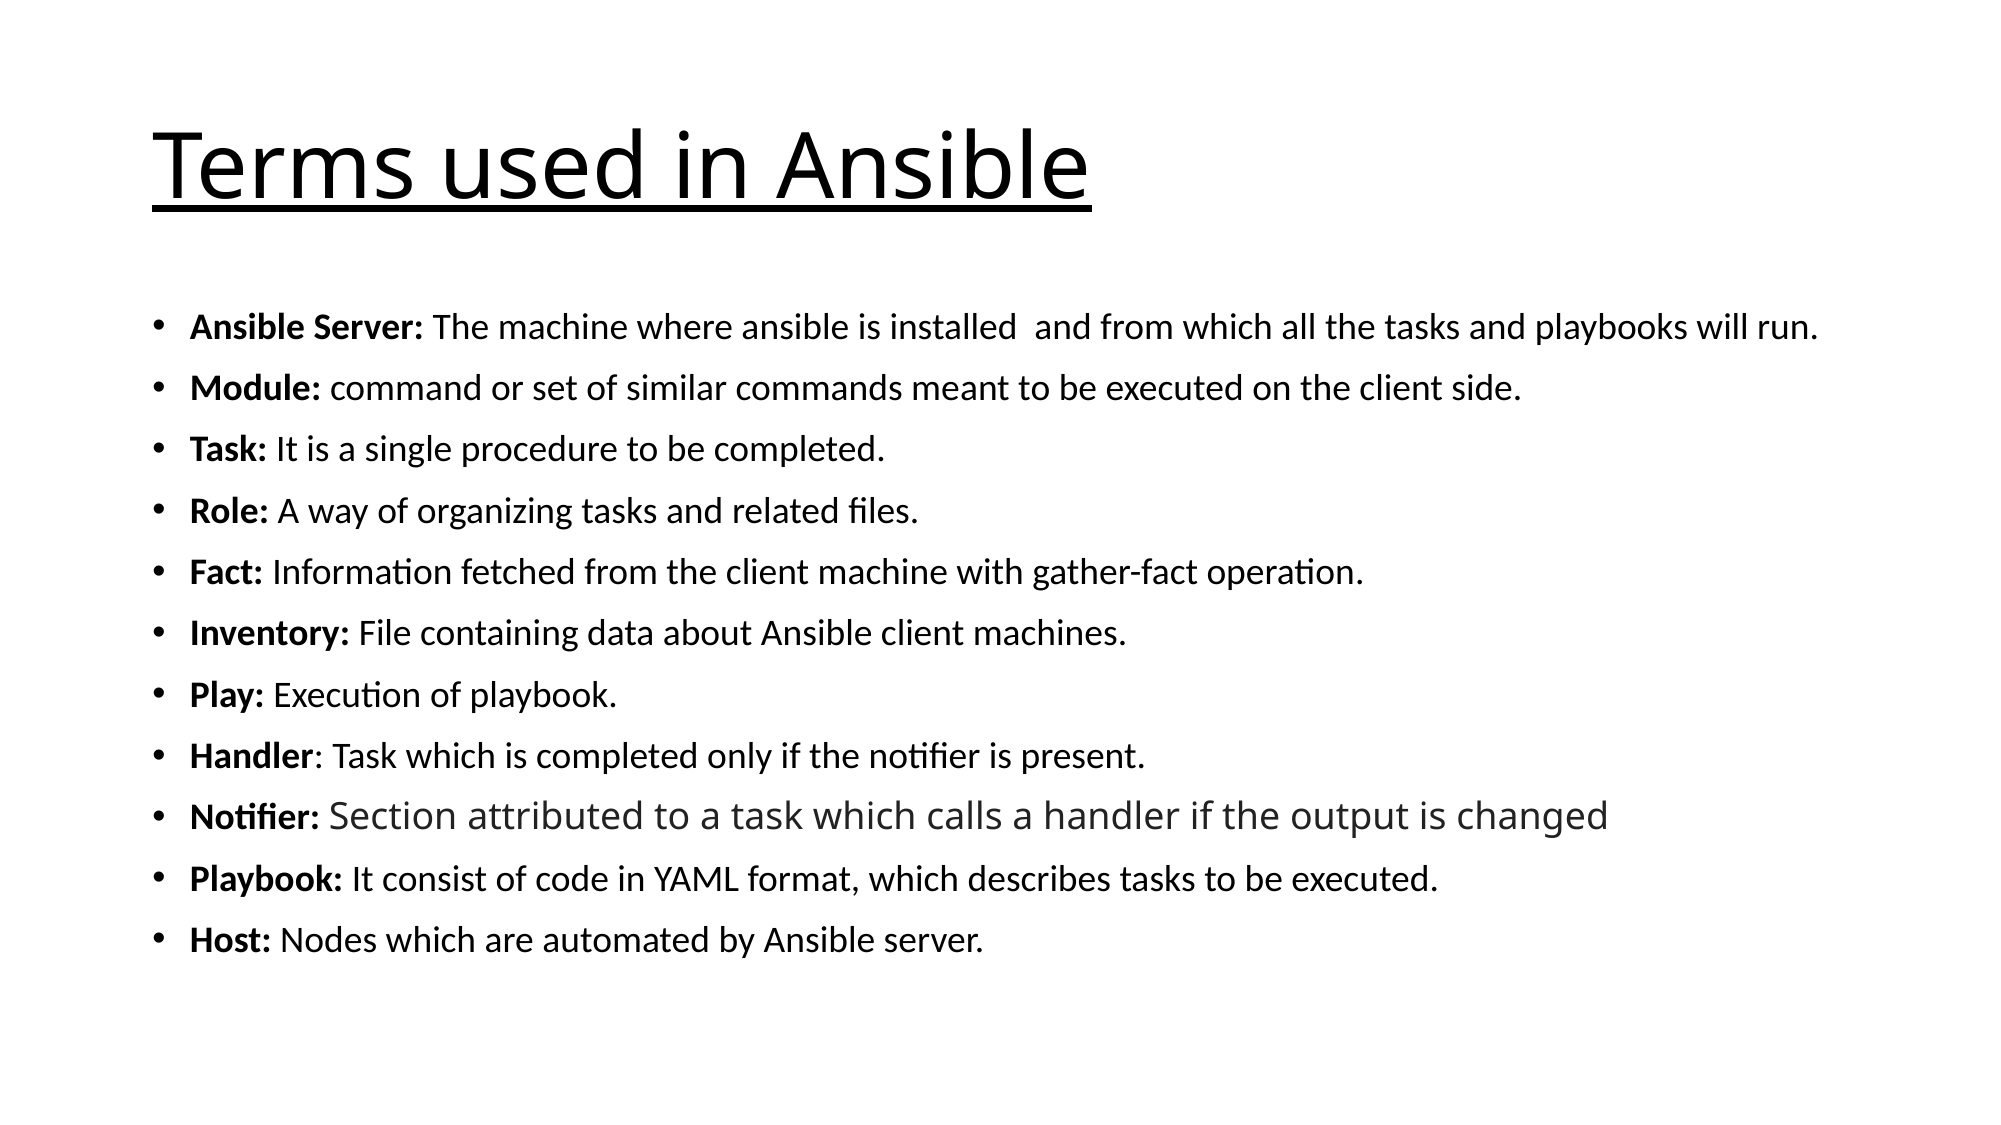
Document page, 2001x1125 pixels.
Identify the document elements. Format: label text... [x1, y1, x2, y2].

title Terms used in Ansible [137, 59, 1863, 278]
list Ansible Server: The machine where ansible is installed and from which all the tasks and playbooks will run. Module: command or set of similar commands meant to be executed on the client side. Task: It is a single procedure to be completed. Role: A way of organizing tasks and related files. Fact: Information fetched from the client machine with gather-fact operation. Inventory: File containing data about Ansible client machines. Play: Execution of playbook. Handler: Task which is completed only if the notifier is present. Notifier: Section attributed to a task which calls a handler if the output is changed Playbook: It consist of code in YAML format, which describes tasks to be executed. Host: Nodes which are automated by Ansible server. [137, 299, 1863, 1014]
